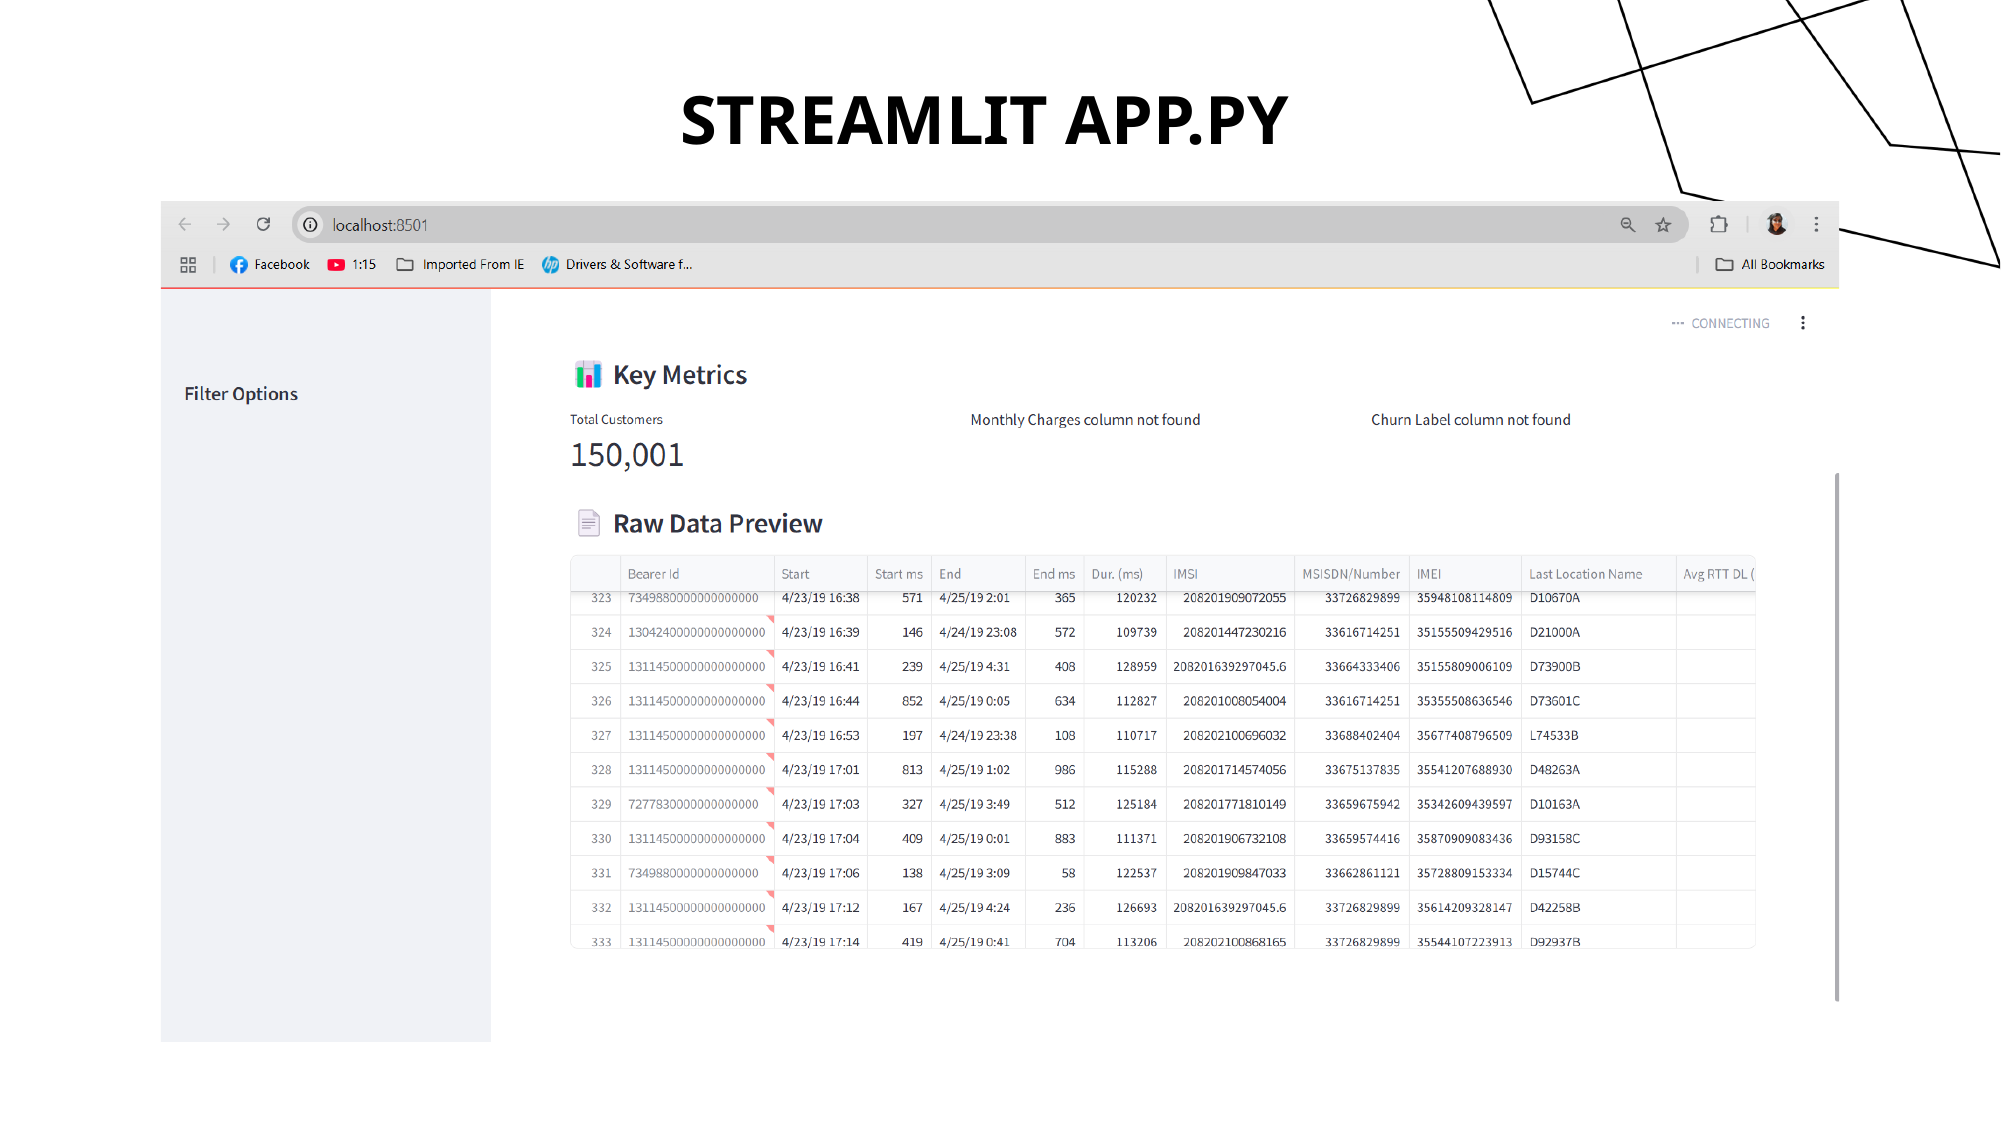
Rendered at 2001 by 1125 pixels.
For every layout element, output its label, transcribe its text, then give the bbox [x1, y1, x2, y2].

picture [160, 0, 2001, 1042]
text_box [86, 923, 1865, 1068]
title STREAMLIT APP.py [45, 45, 1925, 202]
